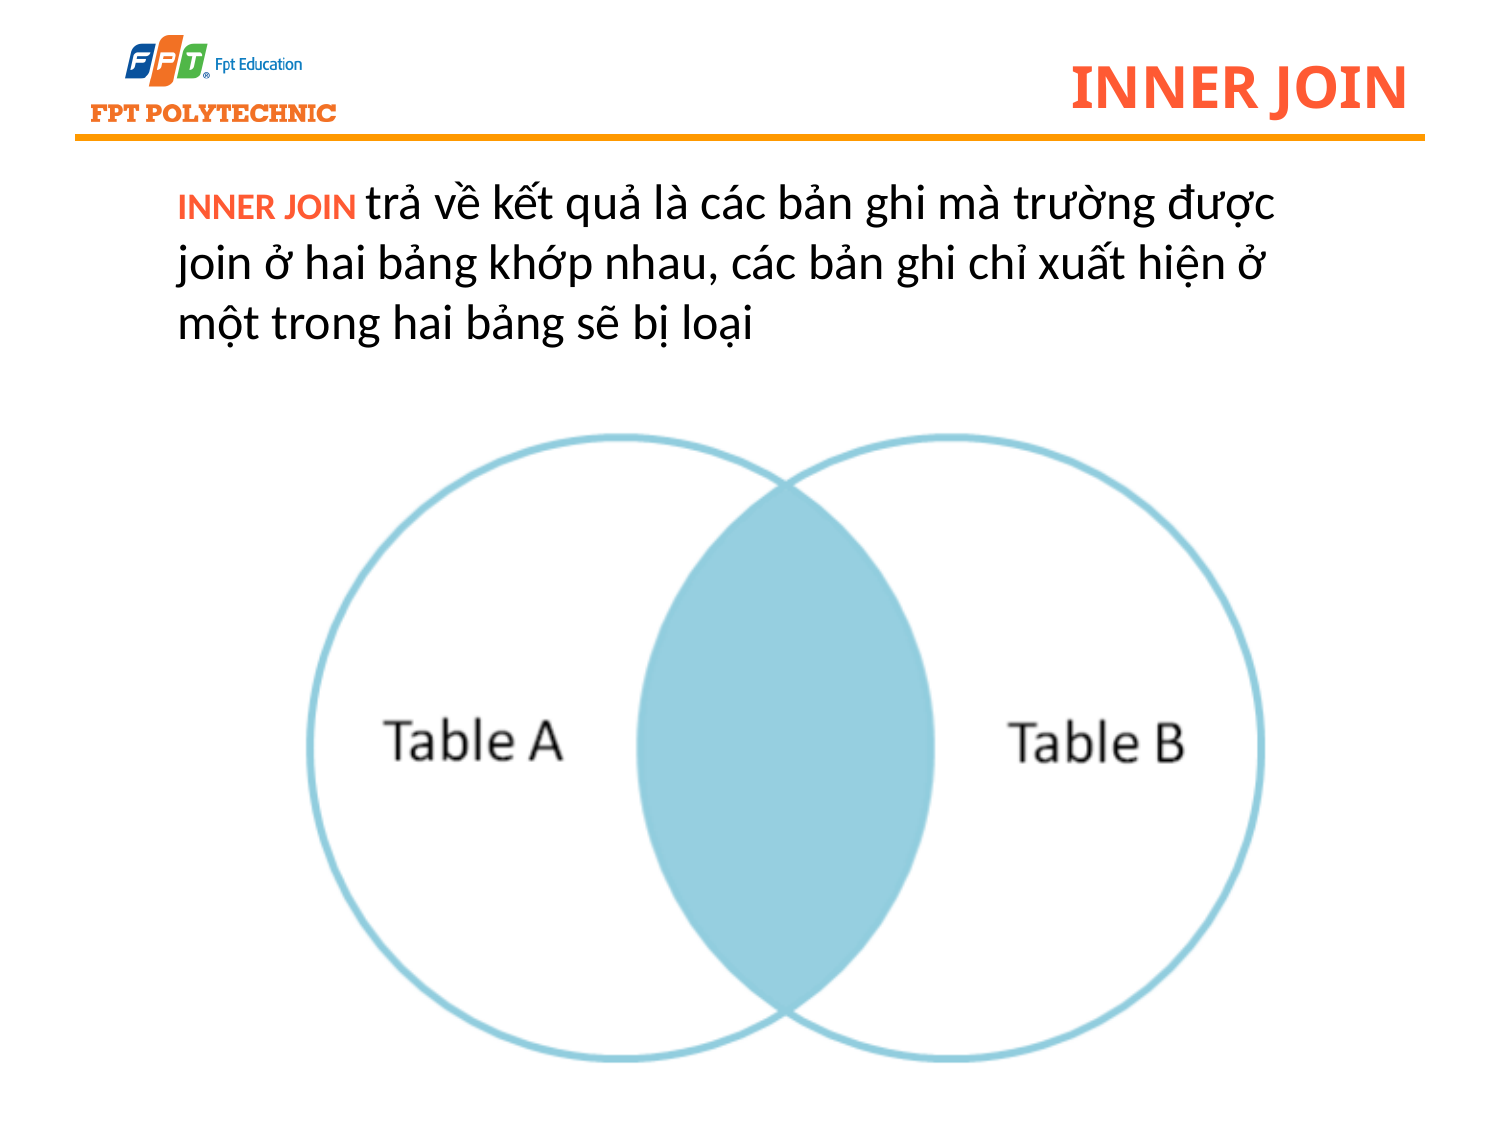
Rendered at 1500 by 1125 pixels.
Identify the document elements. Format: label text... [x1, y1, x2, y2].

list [249, 399, 1301, 1071]
picture [91, 35, 338, 122]
title INNer join [337, 45, 1425, 125]
text_box INNER JOIN trả về kết quả là các bản ghi mà trường được join ở hai bảng khớp nhau, các bản ghi chỉ xuất hiện ở một trong hai bảng sẽ bị loại [162, 162, 1338, 358]
